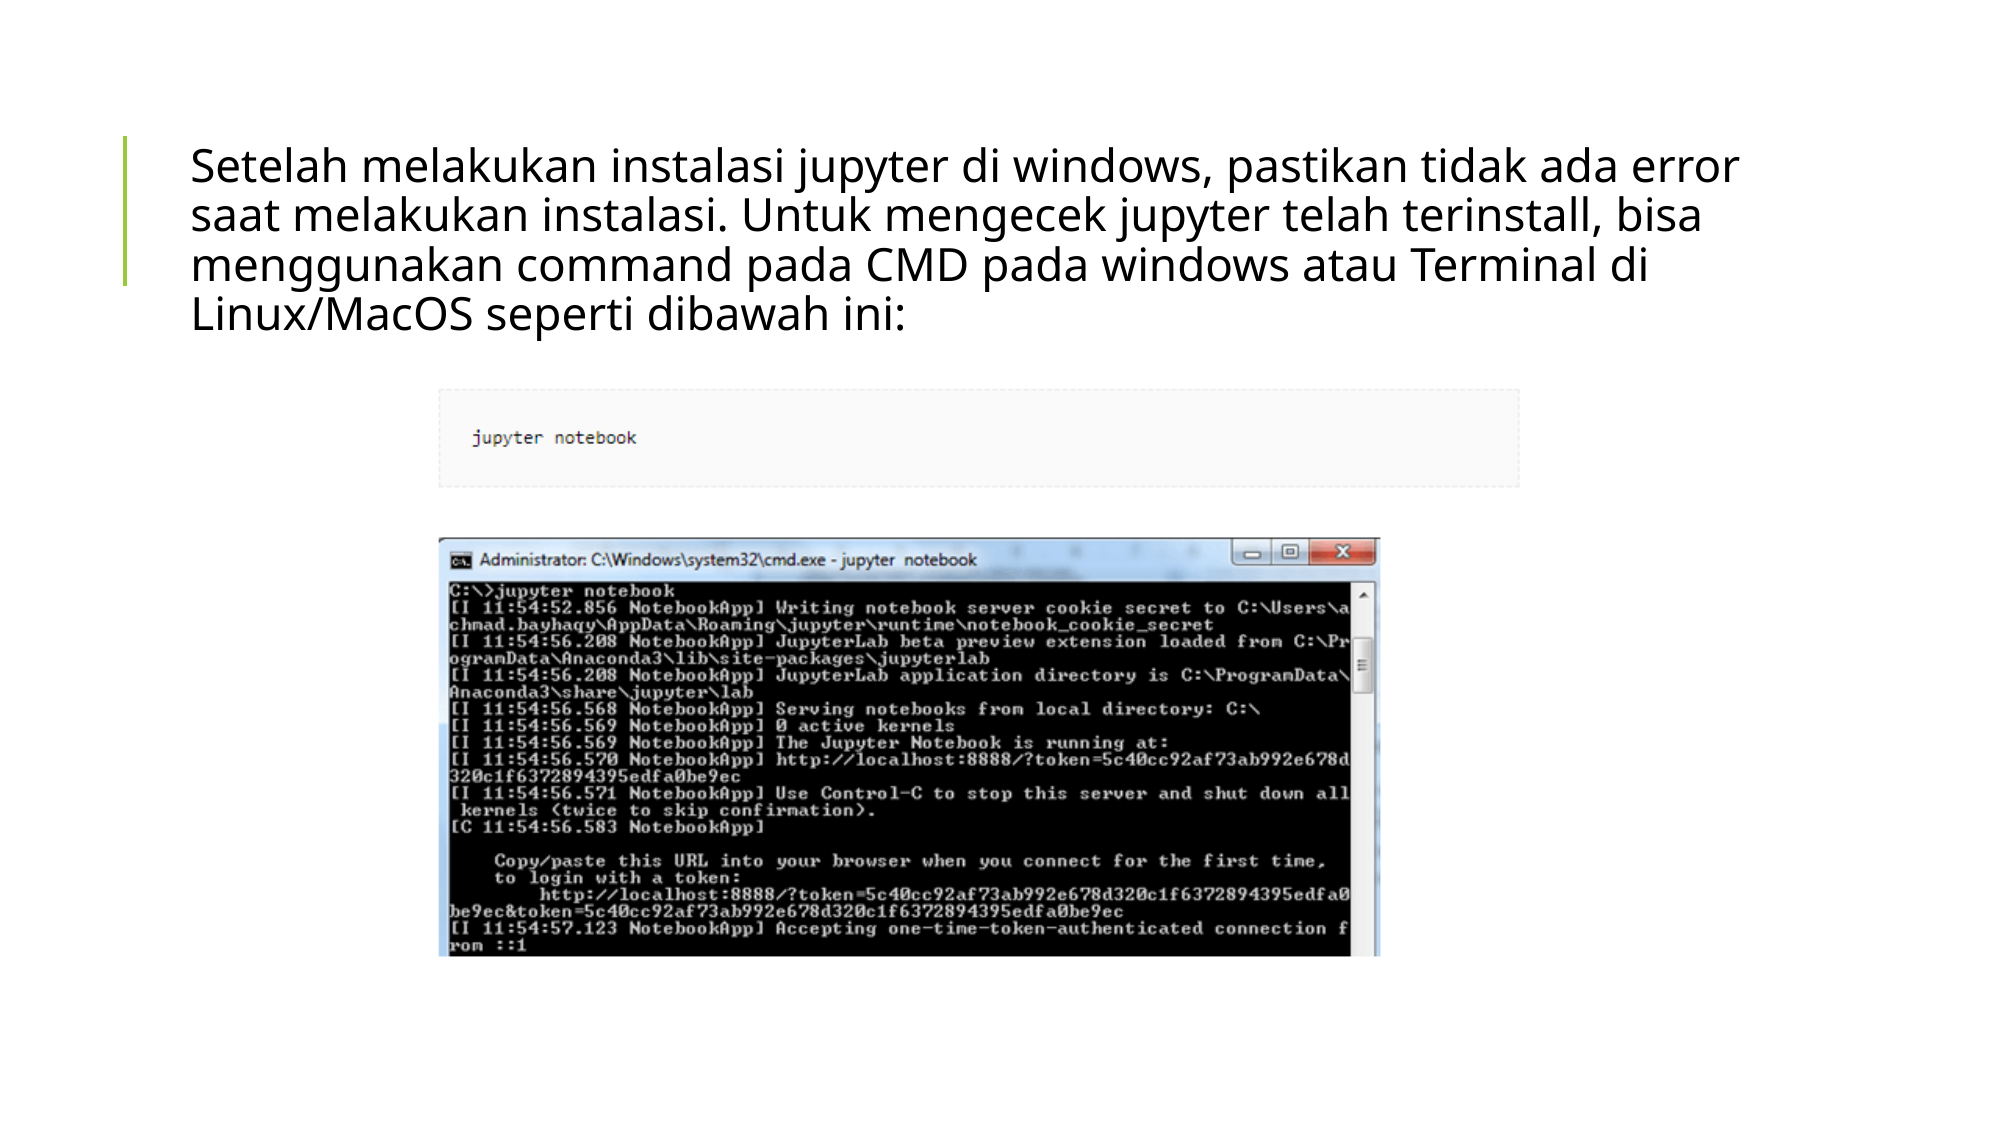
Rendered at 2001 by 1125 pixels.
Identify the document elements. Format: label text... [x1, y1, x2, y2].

list Setelah melakukan instalasi jupyter di windows, pastikan tidak ada error saat melakukan instalasi. Untuk mengecek jupyter telah terinstall, bisa menggunakan command pada CMD pada windows atau Terminal di Linux/MacOS seperti dibawah ini: [168, 135, 1763, 1035]
picture [425, 371, 1537, 977]
